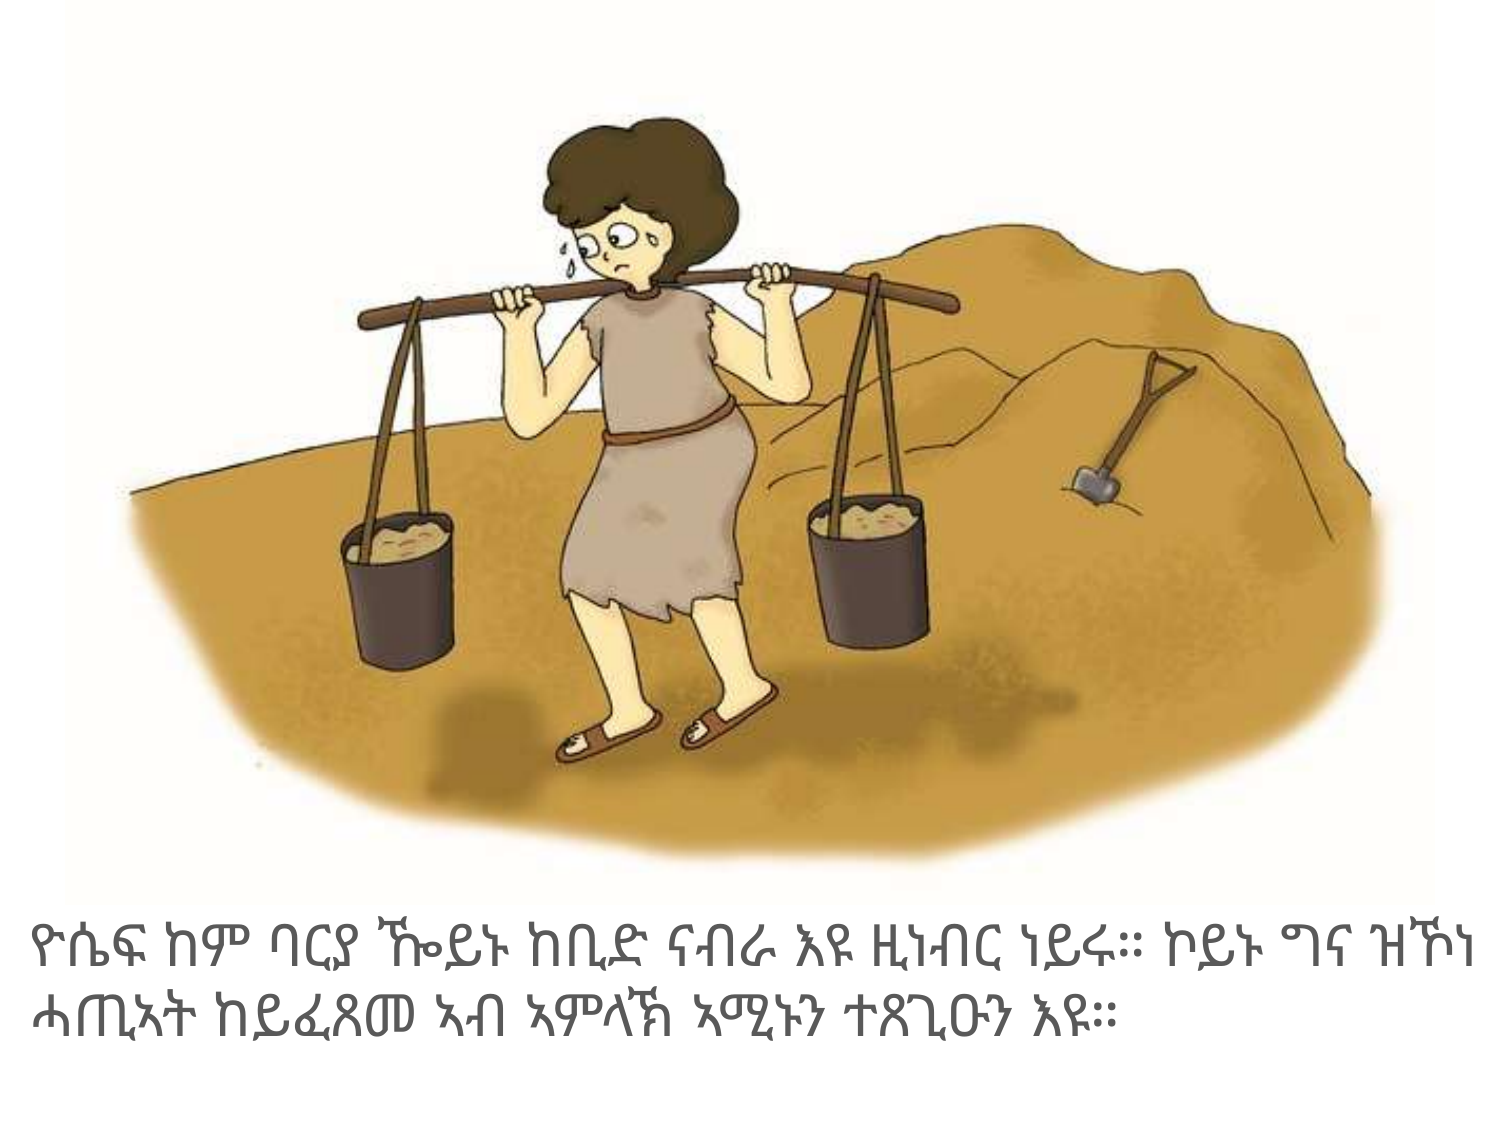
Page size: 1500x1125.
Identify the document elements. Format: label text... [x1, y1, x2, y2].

text_box ዮሴፍ ከም ባርያ ዀይኑ ከቢድ ናብራ እዩ ዚነብር ነይሩ። ኮይኑ ግና ዝኾነ ሓጢኣት ከይፈጸመ ኣብ ኣምላኽ ኣሚኑን ተጸጊዑን እዩ። [14, 900, 1500, 1056]
picture [64, 0, 1436, 906]
